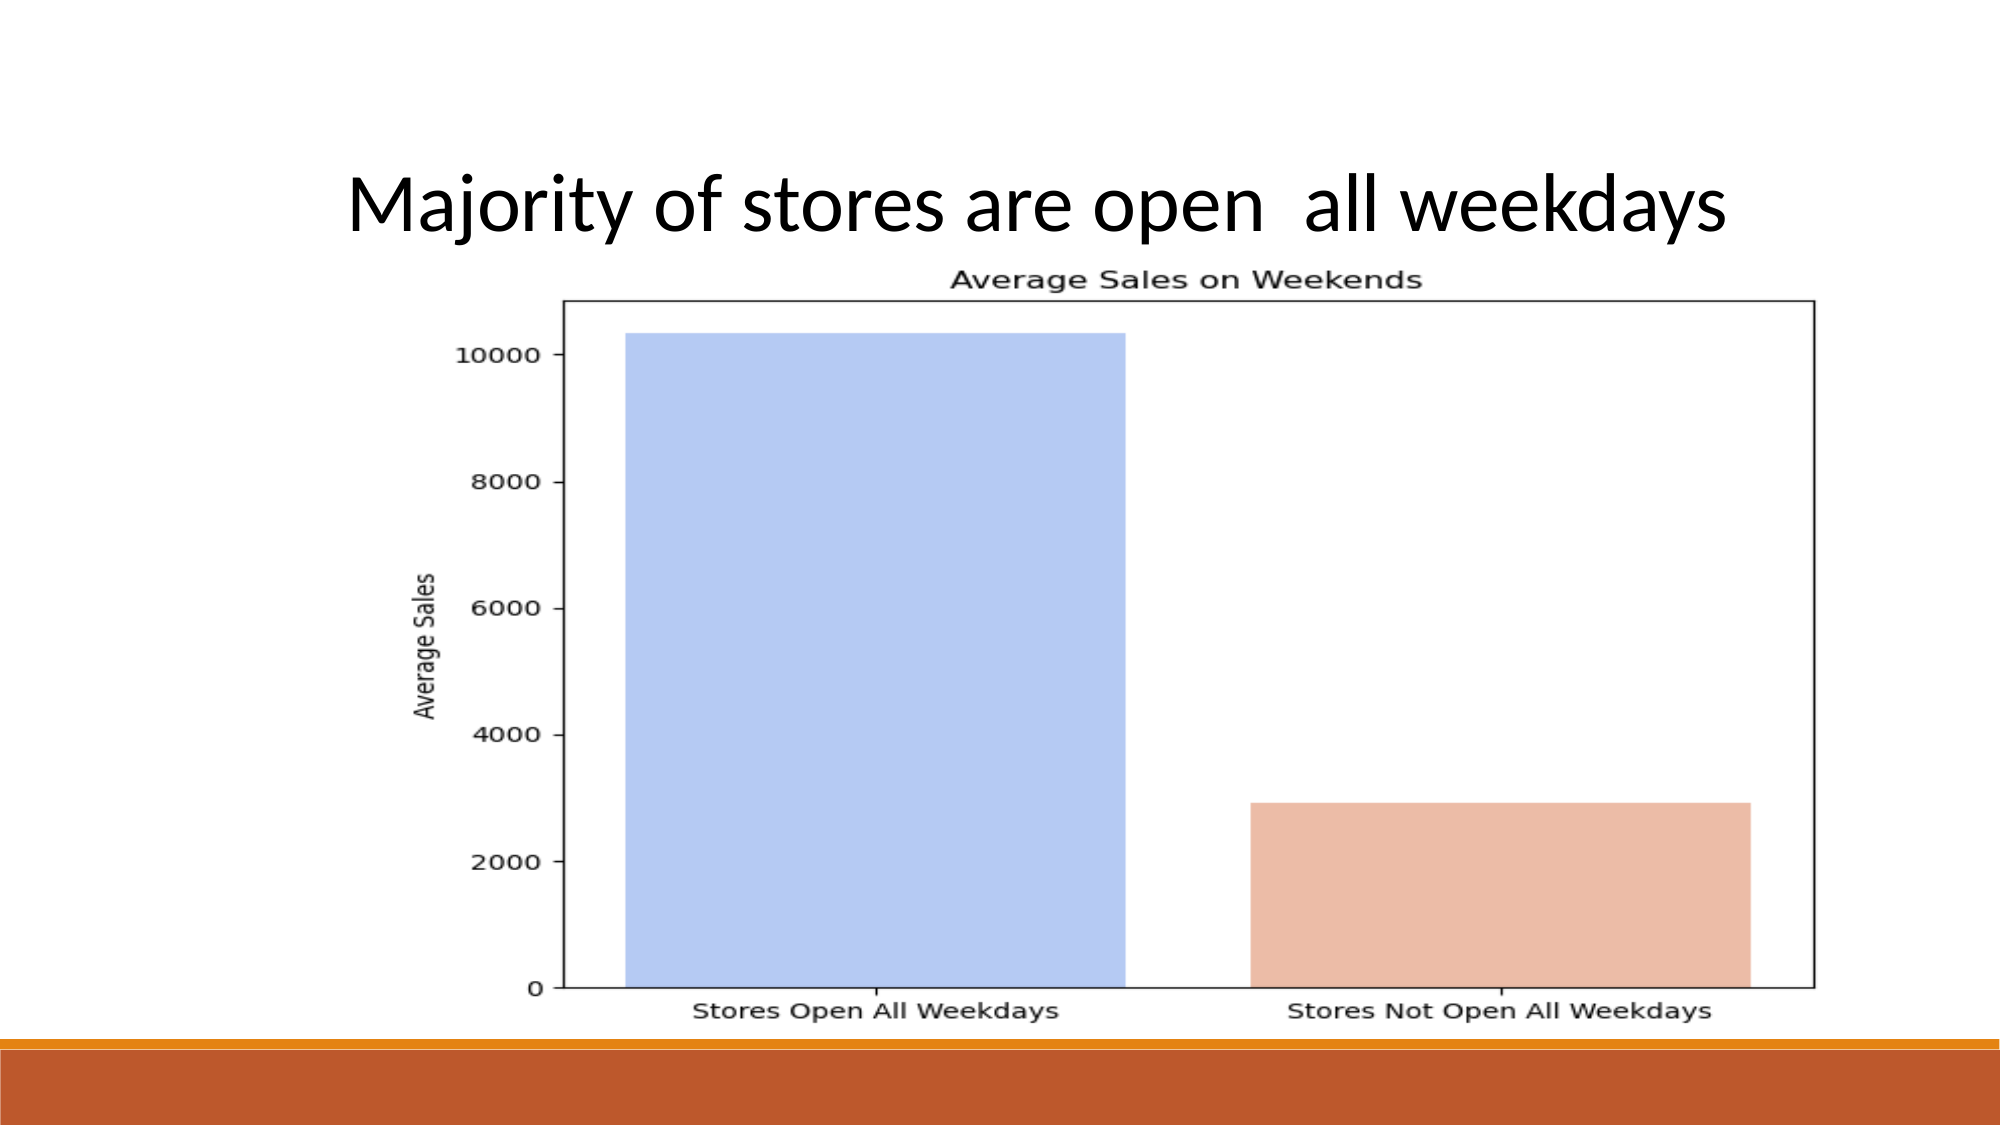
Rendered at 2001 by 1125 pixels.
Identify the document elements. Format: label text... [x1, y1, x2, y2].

text_box Majority of stores are open all weekdays [331, 140, 1811, 256]
picture [394, 256, 1833, 1039]
